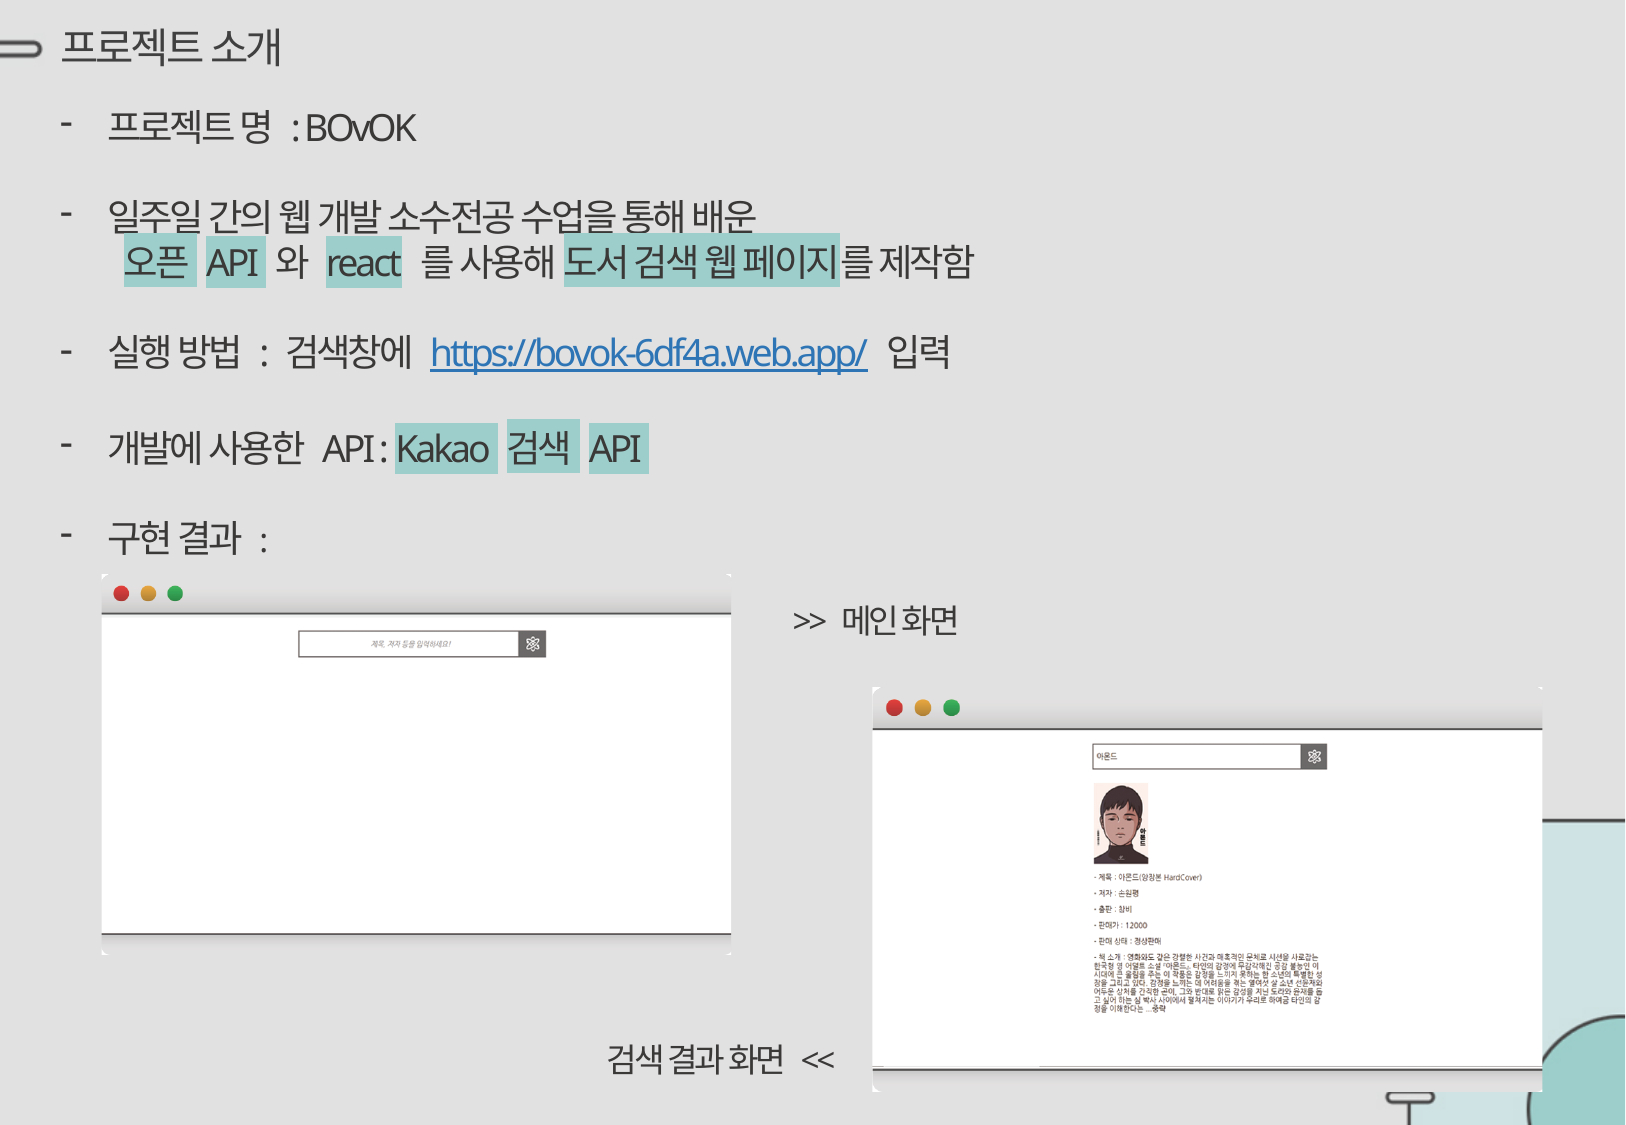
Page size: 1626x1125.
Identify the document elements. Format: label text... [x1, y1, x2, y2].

text_box 프로젝트 소개 [45, 14, 367, 79]
text_box 프로젝트 명 : BOvOK 일주일 간의 웹 개발 소수전공 수업을 통해 배운 오픈 API 와 react 를 사용해 도서 검색 웹 페이지를 제작함 실행 방법 : 검색창에 https://bovok-6df4a.web.app/ 입력 개발에 사용한 API : Kakao 검색 API 구현 결과 : >> 메인 화면 검색 결과 화면 << [45, 96, 1606, 1087]
picture [0, 0, 1626, 1125]
